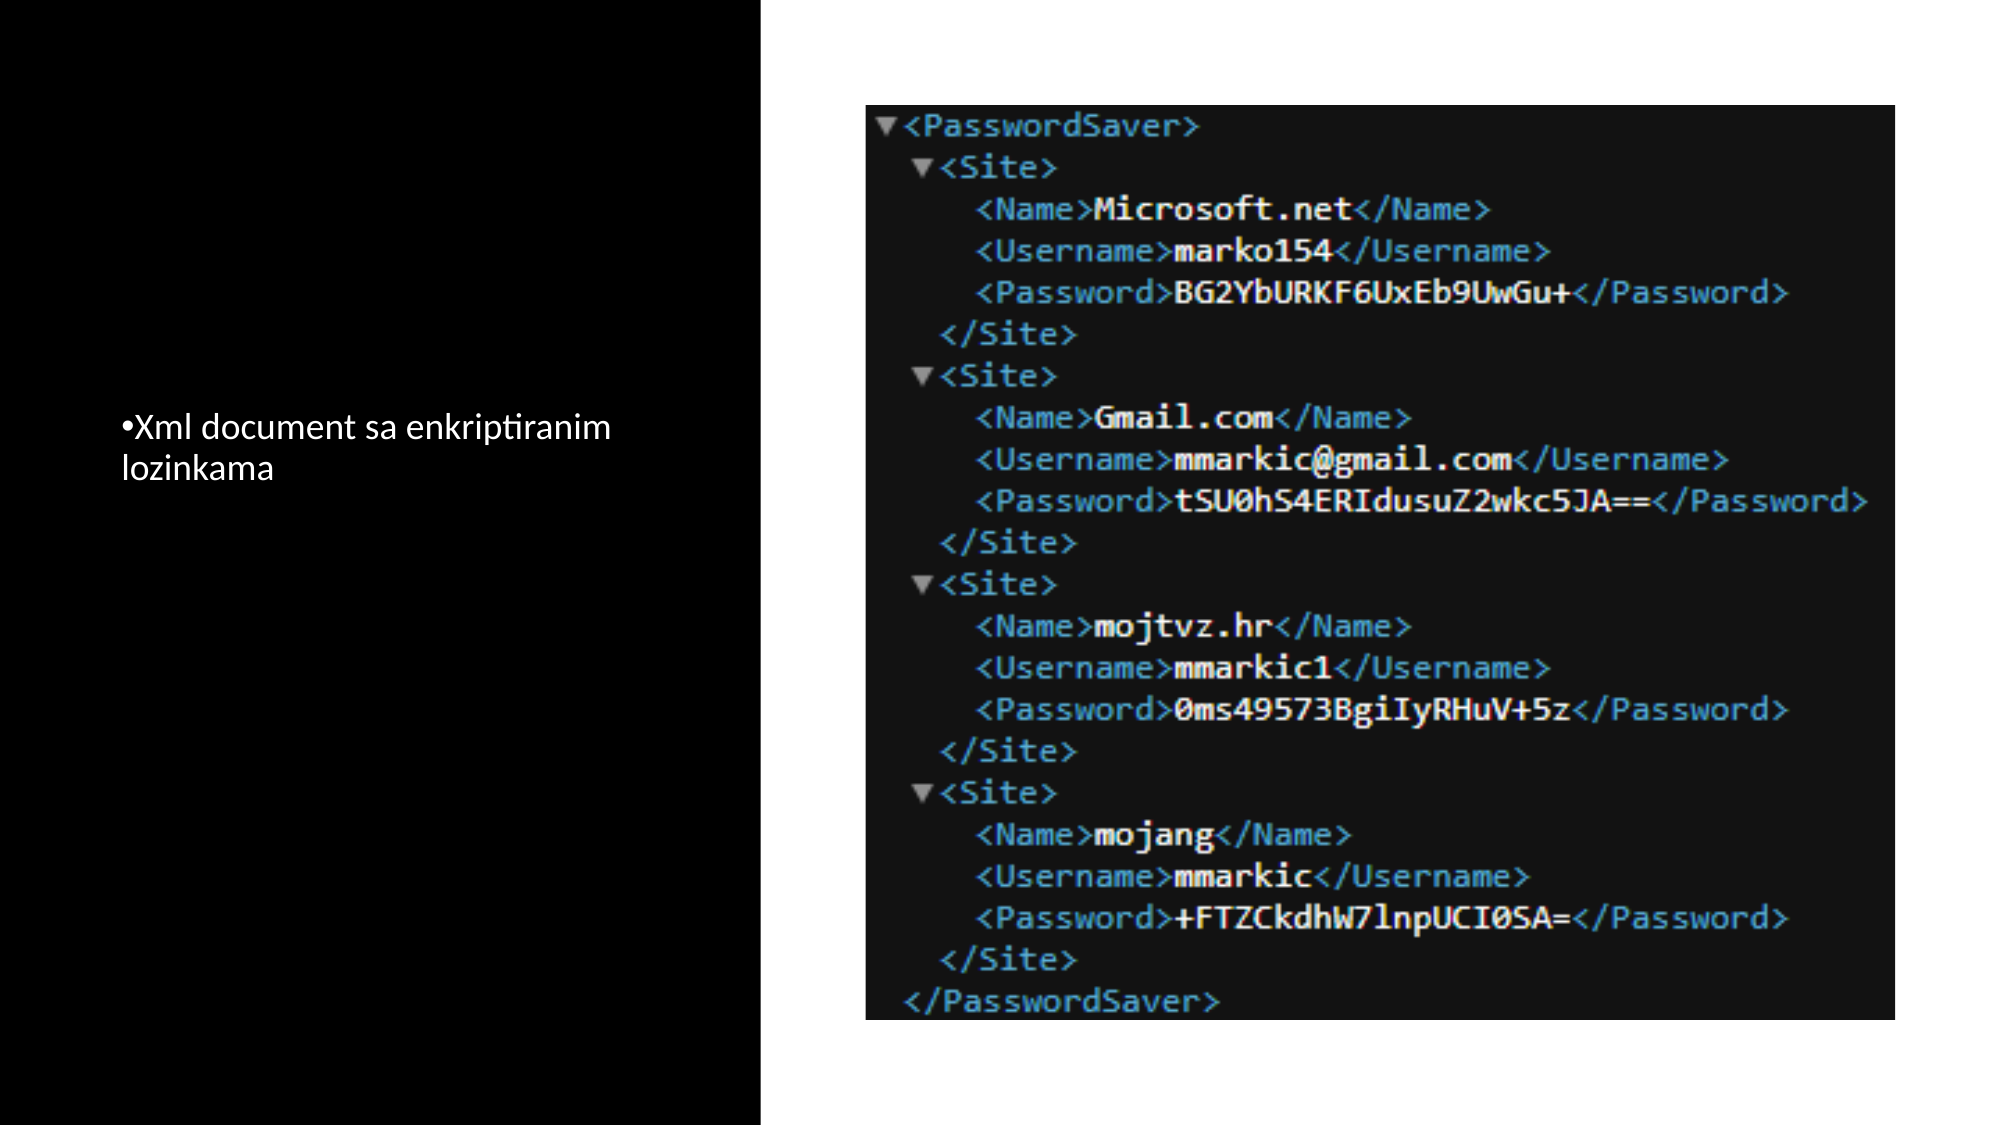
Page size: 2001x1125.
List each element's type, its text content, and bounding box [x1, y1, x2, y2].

text_box Xml document sa enkriptiranim lozinkama [106, 399, 708, 1020]
text_box [759, 0, 2000, 1125]
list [865, 104, 1895, 1020]
